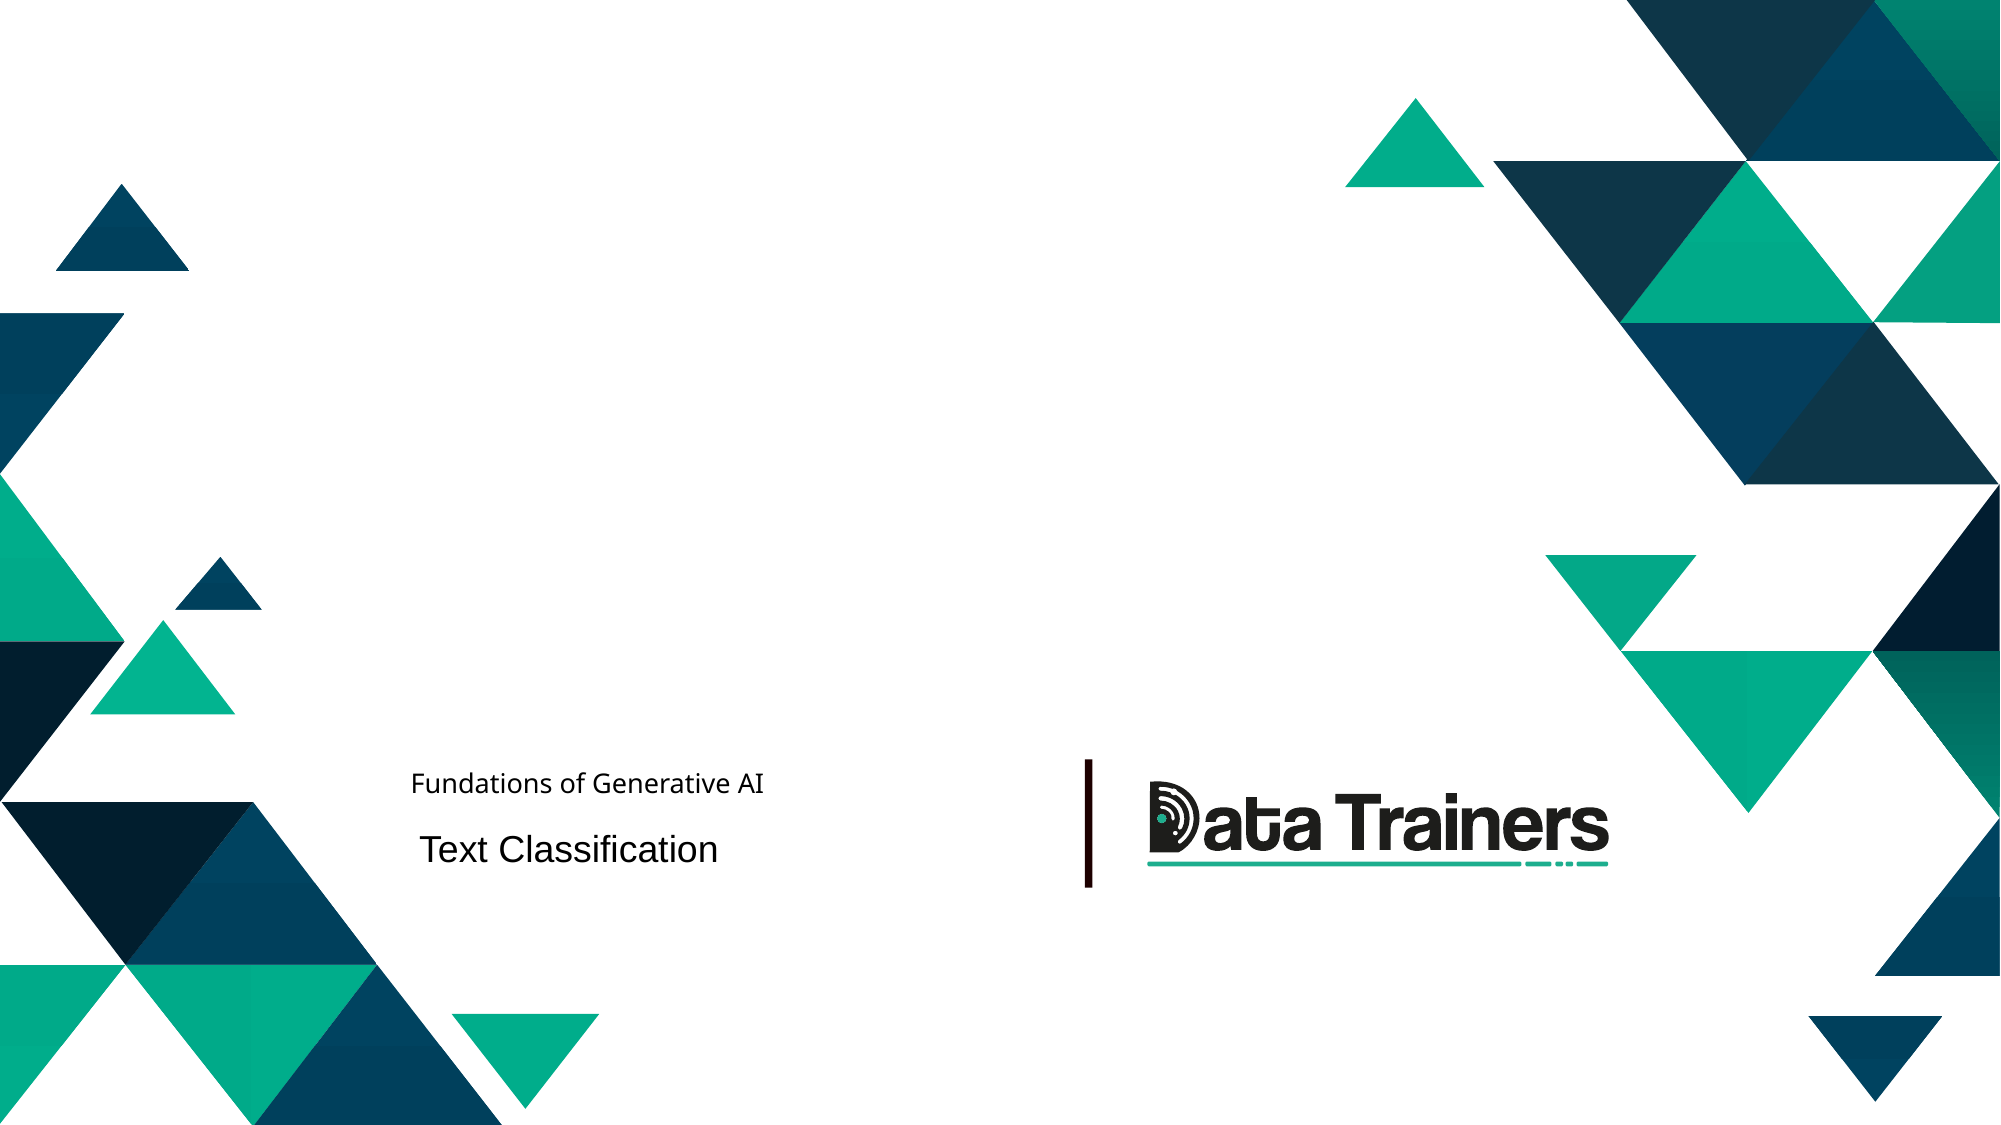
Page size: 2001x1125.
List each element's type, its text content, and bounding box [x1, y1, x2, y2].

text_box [402, 815, 940, 880]
title Fundations of Generative AI [402, 762, 1058, 817]
